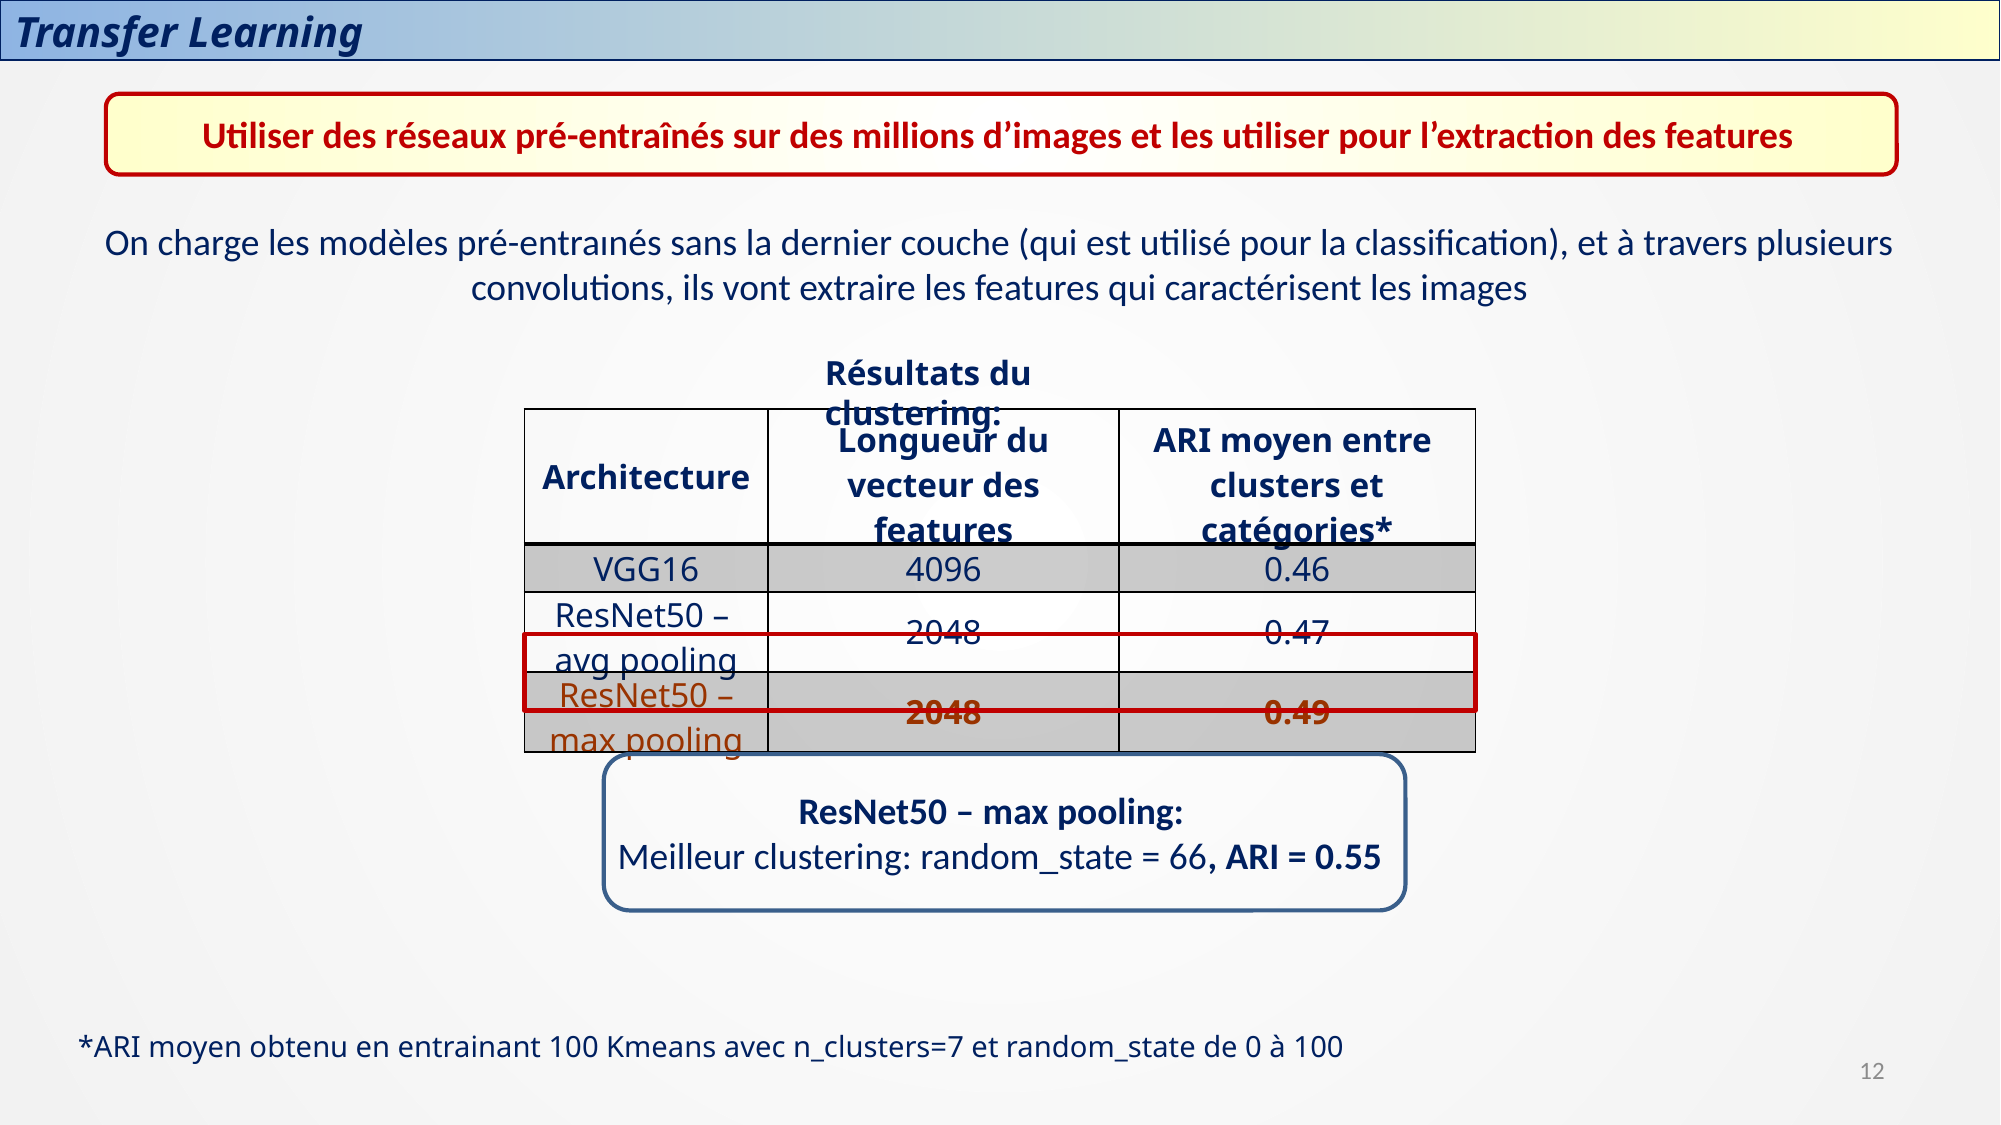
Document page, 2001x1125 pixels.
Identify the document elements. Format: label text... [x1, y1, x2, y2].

table_cell 0.47 [1120, 593, 1475, 632]
table_cell 2048 [769, 713, 1118, 751]
text_box [103, 91, 1899, 177]
table_cell 2048 [769, 593, 1118, 632]
table_cell 0.46 [1120, 546, 1475, 591]
table_cell VGG16 [525, 546, 767, 591]
text_box [522, 632, 1478, 713]
table_header Architecture [525, 410, 767, 542]
table_header Longueur du vecteur des features [769, 410, 1118, 542]
table_header ARI moyen entre clusters et catégories* [1120, 410, 1475, 542]
table_cell 4096 [769, 546, 1118, 591]
table_cell ResNet50 – max pooling [525, 713, 767, 751]
text_box *ARI moyen obtenu en entrainant 100 Kmeans avec n_clusters=7 et random_state de 0 à 100 [63, 1020, 1779, 1071]
text_box [601, 752, 1408, 913]
text_box Résultats du clustering: [810, 344, 1190, 440]
text_box Utiliser des réseaux pré-entraînés sur des millions d’images et les utiliser pour l’extraction des features [187, 103, 1813, 164]
slide_number 12 [1433, 1039, 1900, 1100]
table_cell 0.49 [1120, 713, 1475, 751]
text_box On charge les modèles pré-entraınés sans la dernier couche (qui est utilisé pour la classification), et à travers plusieurs convolutions, ils vont extraire les features qui caractérisent les images [0, 210, 2000, 315]
table_cell ResNet50 – avg pooling [525, 593, 767, 632]
text_box Transfer Learning [0, 0, 2000, 60]
